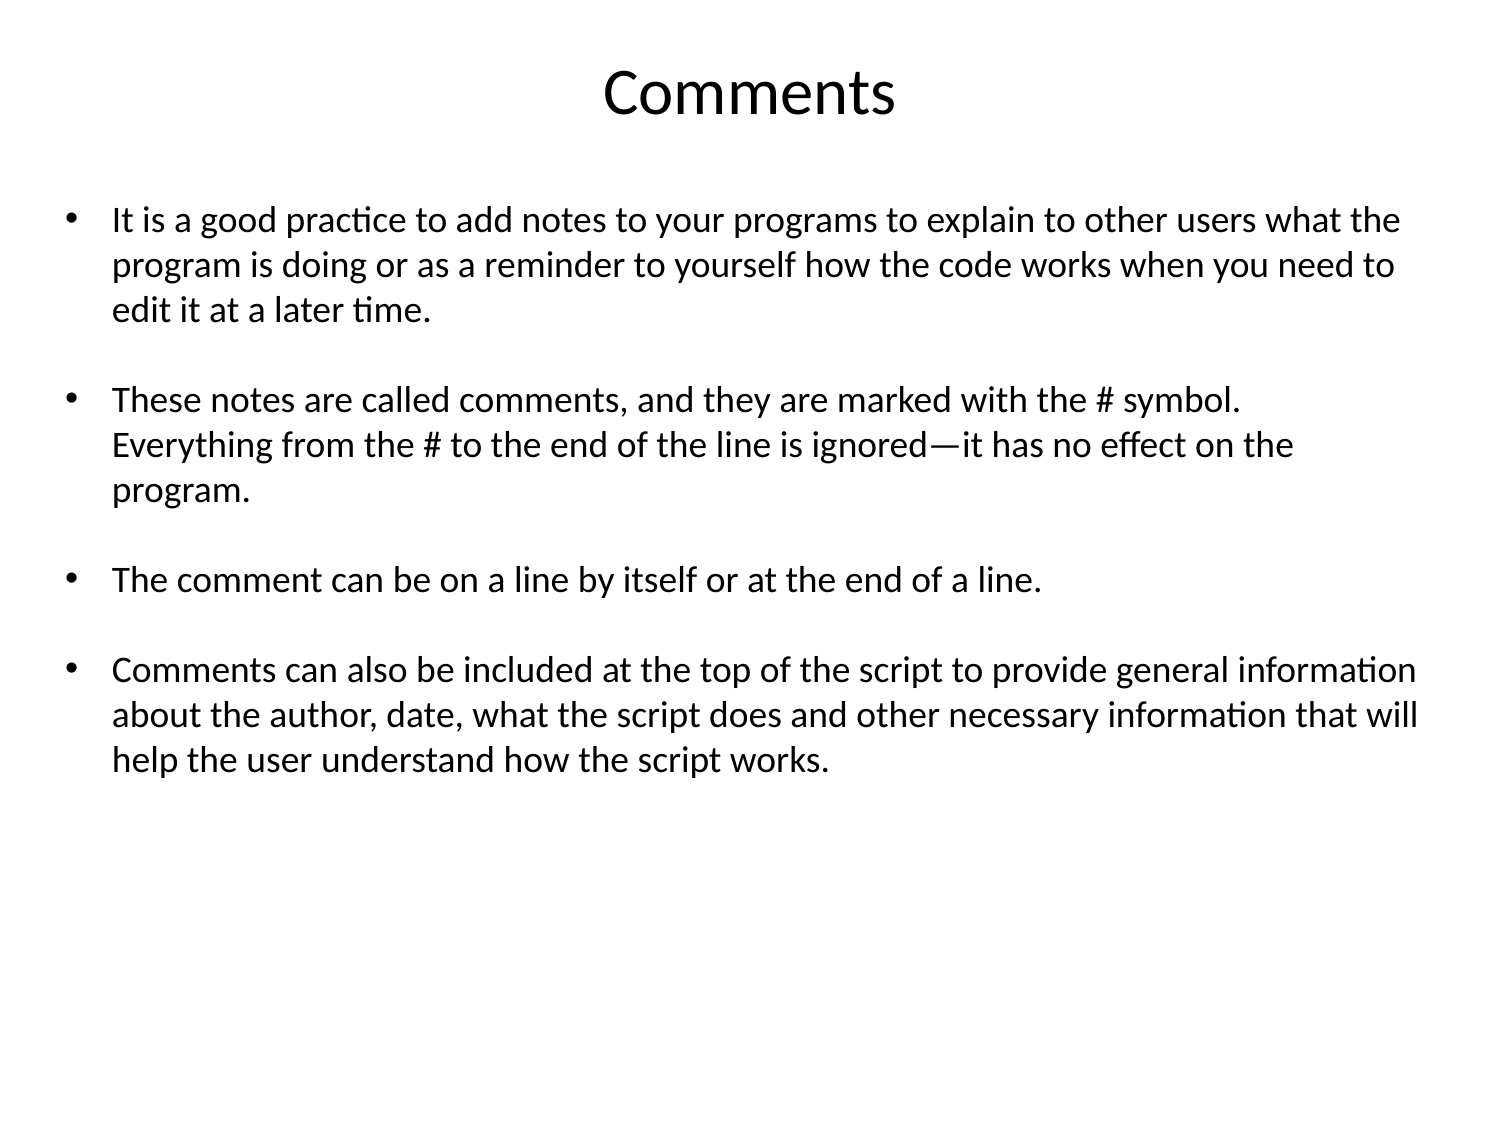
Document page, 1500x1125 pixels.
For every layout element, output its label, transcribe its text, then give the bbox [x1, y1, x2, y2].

subtitle It is a good practice to add notes to your programs to explain to other users what the program is doing or as a reminder to yourself how the code works when you need to edit it at a later time. These notes are called comments, and they are marked with the # symbol. Everything from the # to the end of the line is ignored—it has no effect on the program. The comment can be on a line by itself or at the end of a line. Comments can also be included at the top of the script to provide general information about the author, date, what the script does and other necessary information that will help the user understand how the script works. [50, 187, 1450, 1013]
title Comments [137, 37, 1363, 138]
